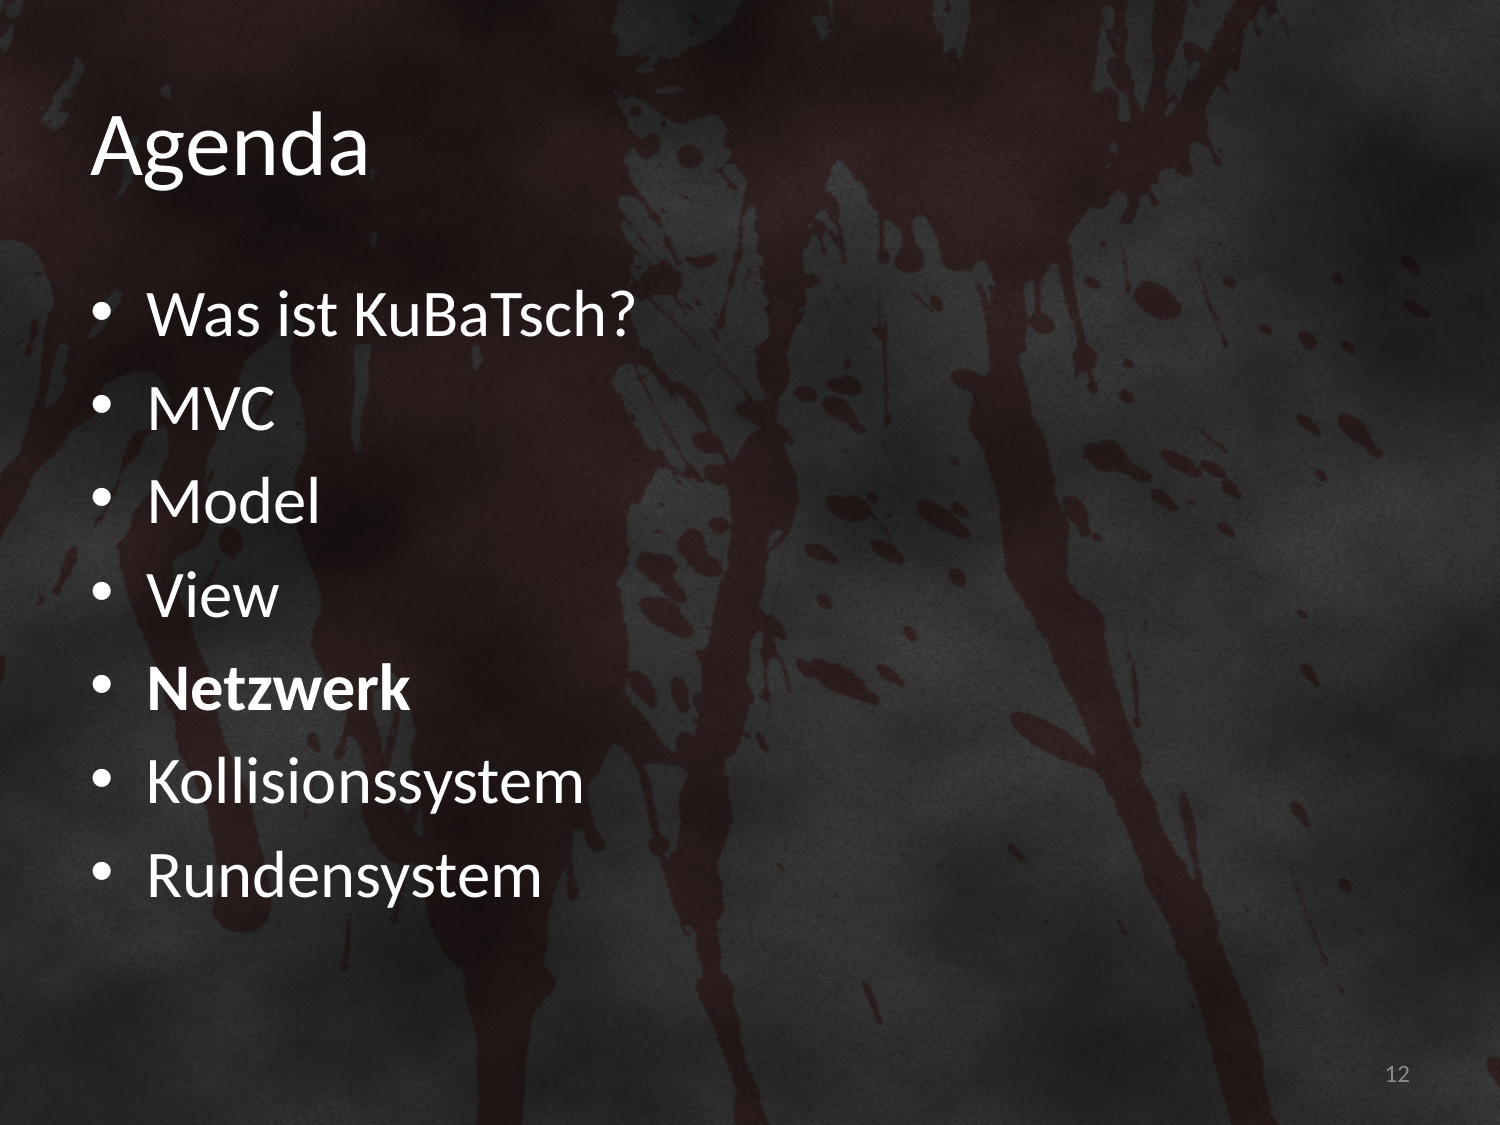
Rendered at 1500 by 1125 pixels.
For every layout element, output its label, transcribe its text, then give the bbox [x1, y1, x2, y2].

list Was ist KuBaTsch? MVC Model View Netzwerk Kollisionssystem Rundensystem [75, 262, 1425, 1005]
slide_number 12 [1074, 1042, 1425, 1103]
title Agenda [75, 45, 1425, 233]
picture [0, 0, 1500, 1125]
